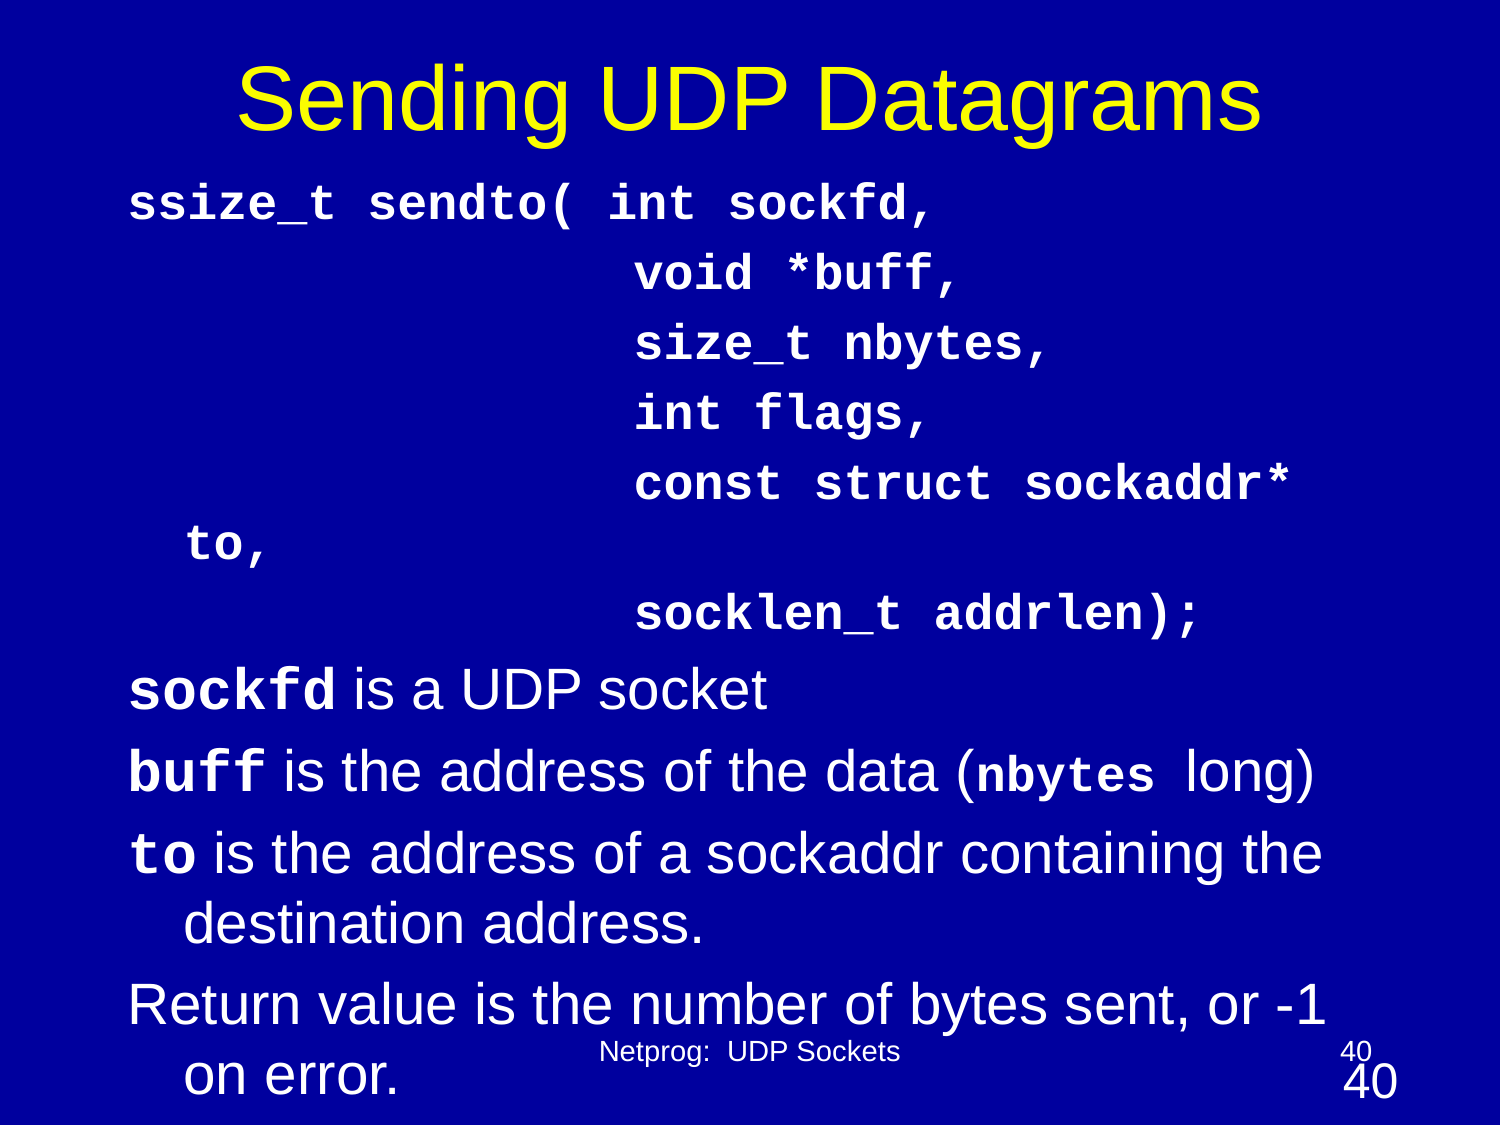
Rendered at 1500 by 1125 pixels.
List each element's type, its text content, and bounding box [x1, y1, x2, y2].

title Sending UDP Datagrams [111, 0, 1388, 161]
list ssize_t sendto( int sockfd, void *buff, size_t nbytes, int flags, const struct sockaddr* to, socklen_t addrlen); sockfd is a UDP socket buff is the address of the data (nbytes long) to is the address of a sockaddr containing the destination address. Return value is the number of bytes sent, or -1 on error. [111, 161, 1388, 1125]
